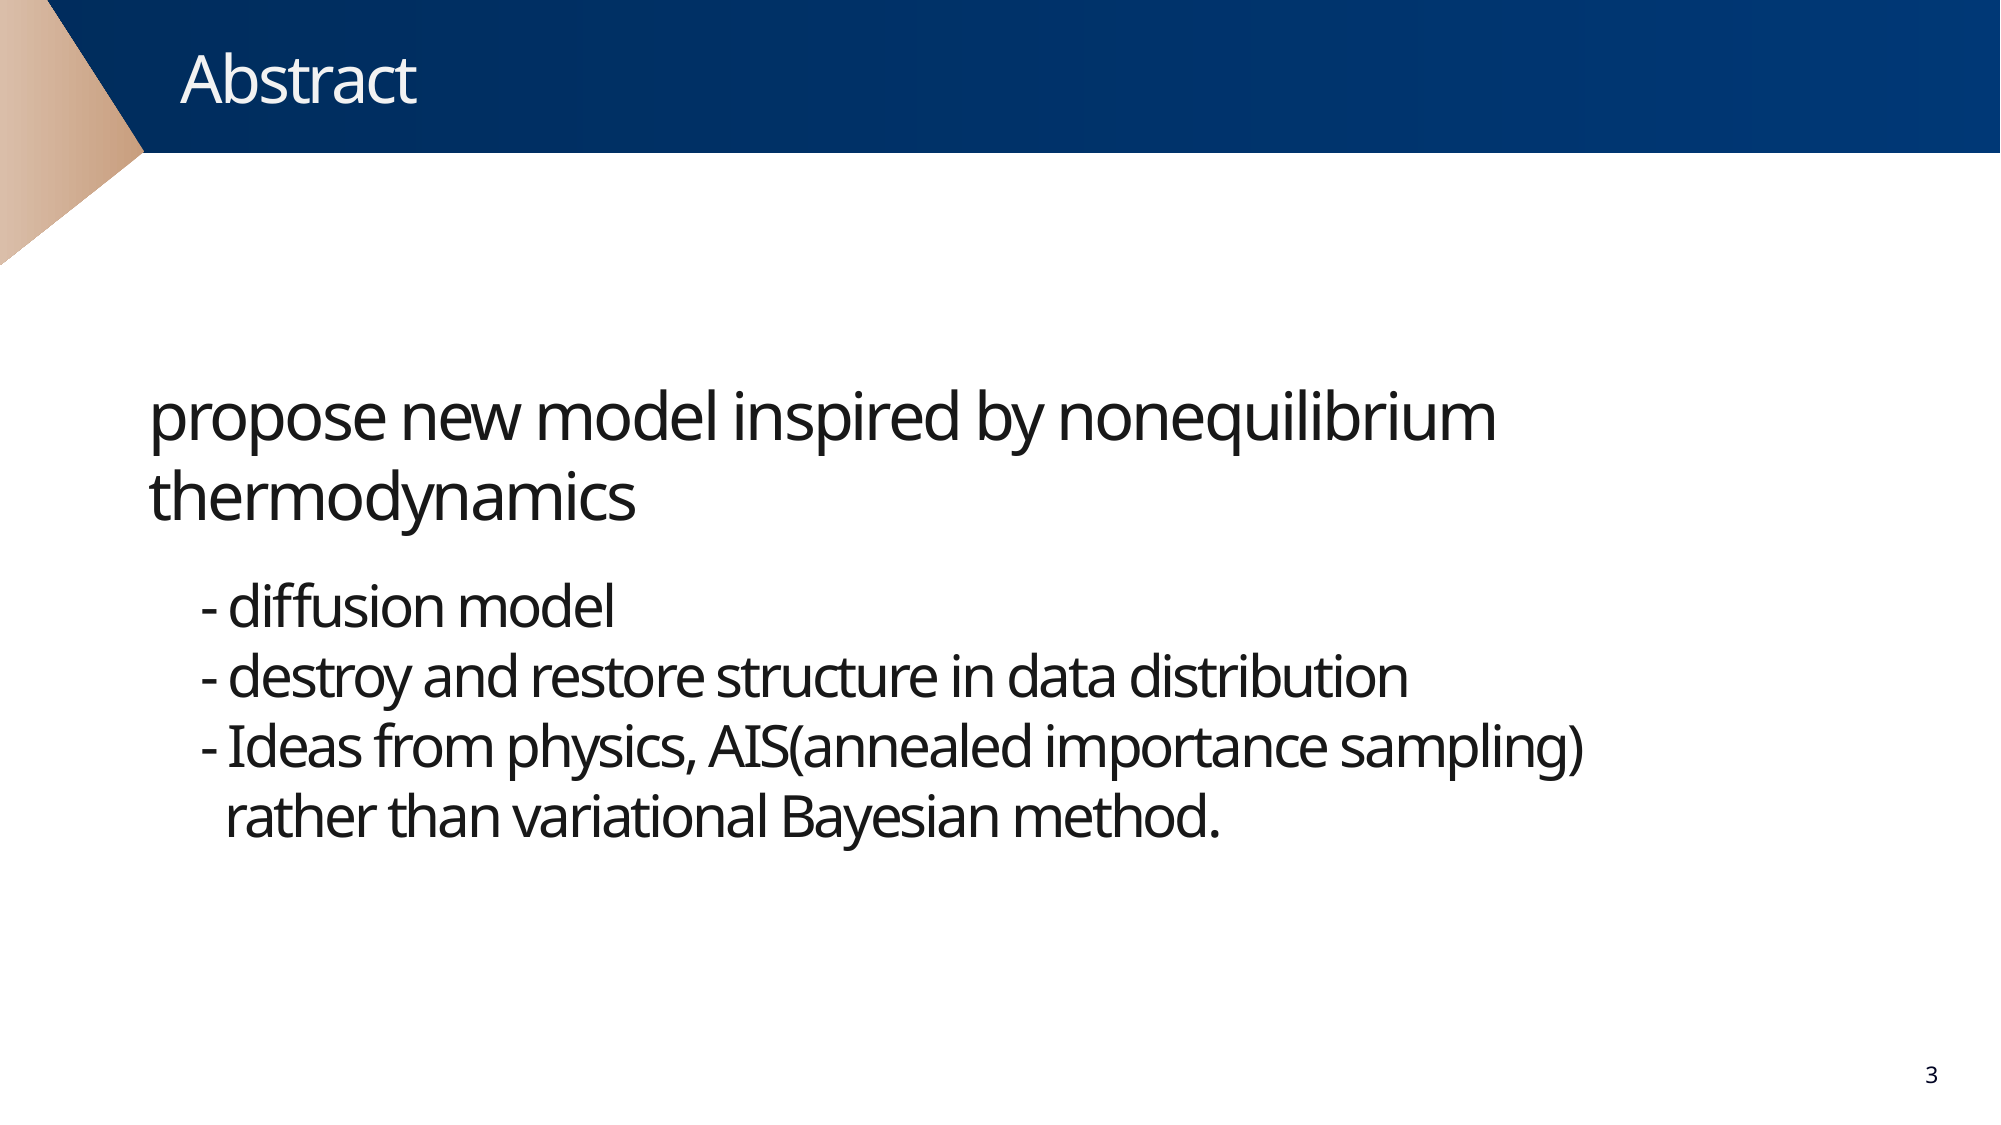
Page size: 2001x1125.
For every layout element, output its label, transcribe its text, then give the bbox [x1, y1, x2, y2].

list Abstract [166, 51, 1017, 114]
text_box propose new model inspired by nonequilibrium thermodynamics - diffusion model - destroy and restore structure in data distribution - Ideas from physics, AIS(annealed importance sampling) rather than variational Bayesian method. [133, 366, 1947, 987]
